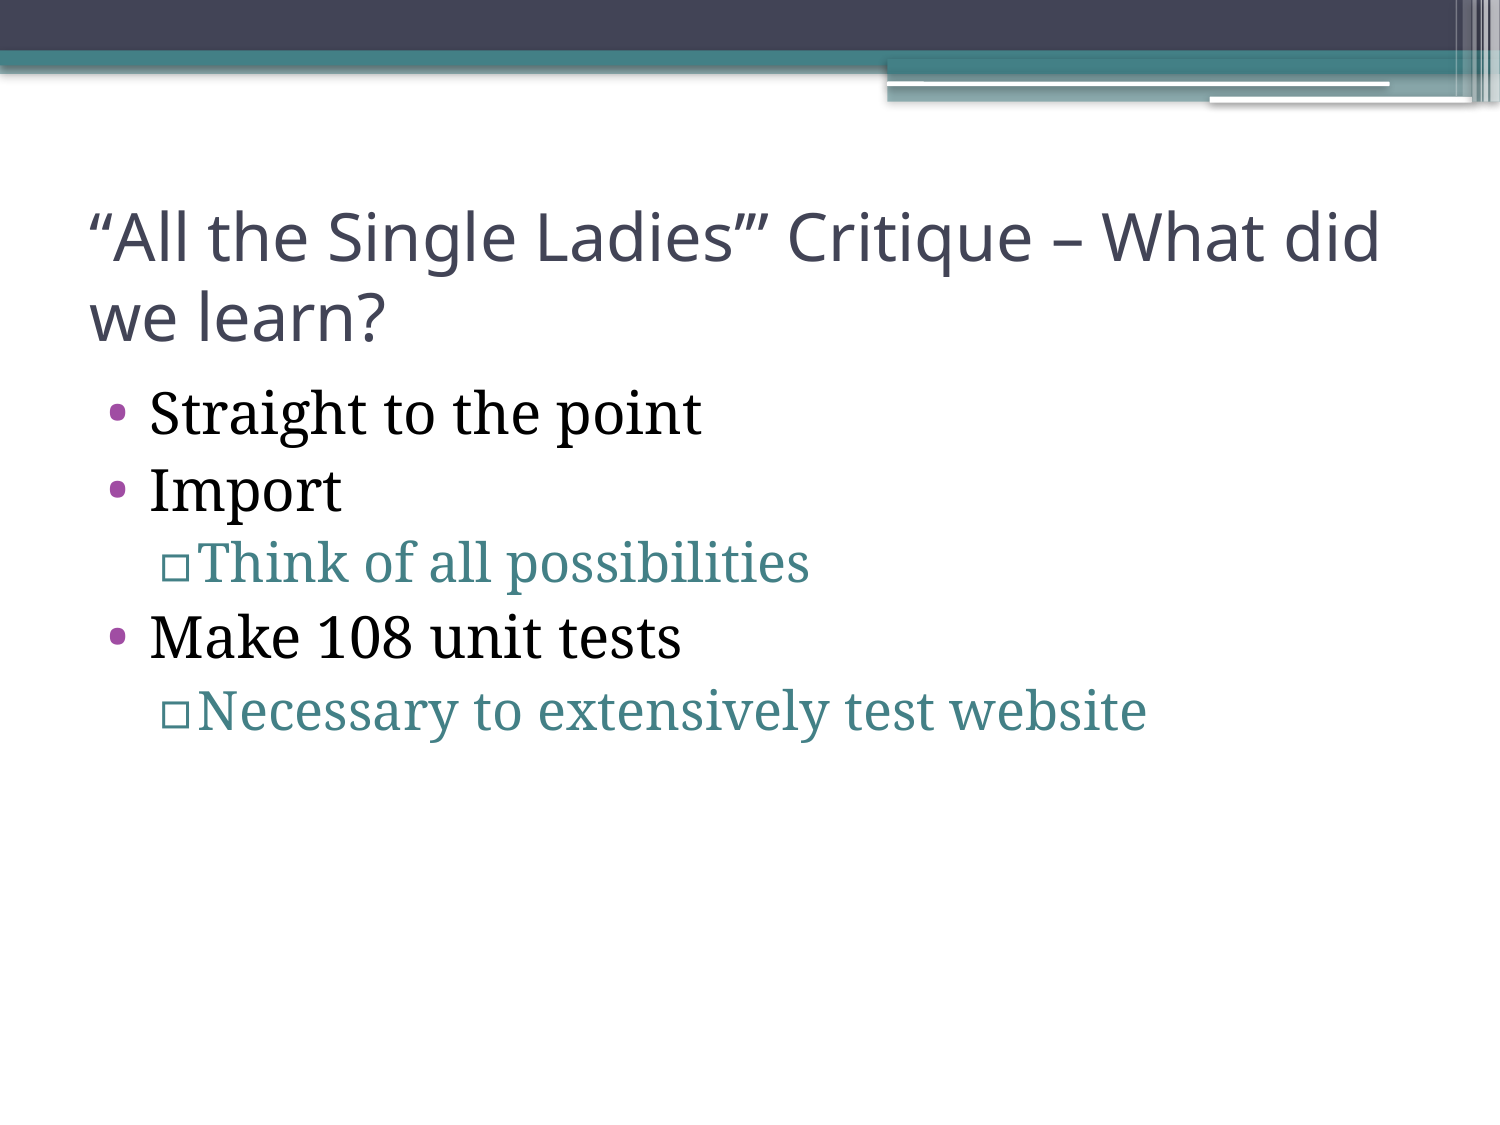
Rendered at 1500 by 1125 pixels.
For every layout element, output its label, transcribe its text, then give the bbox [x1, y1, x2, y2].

list Straight to the point Import Think of all possibilities Make 108 unit tests Necessary to extensively test website [75, 368, 1425, 1079]
title “All the Single Ladies’” Critique – What did we learn? [75, 187, 1425, 363]
